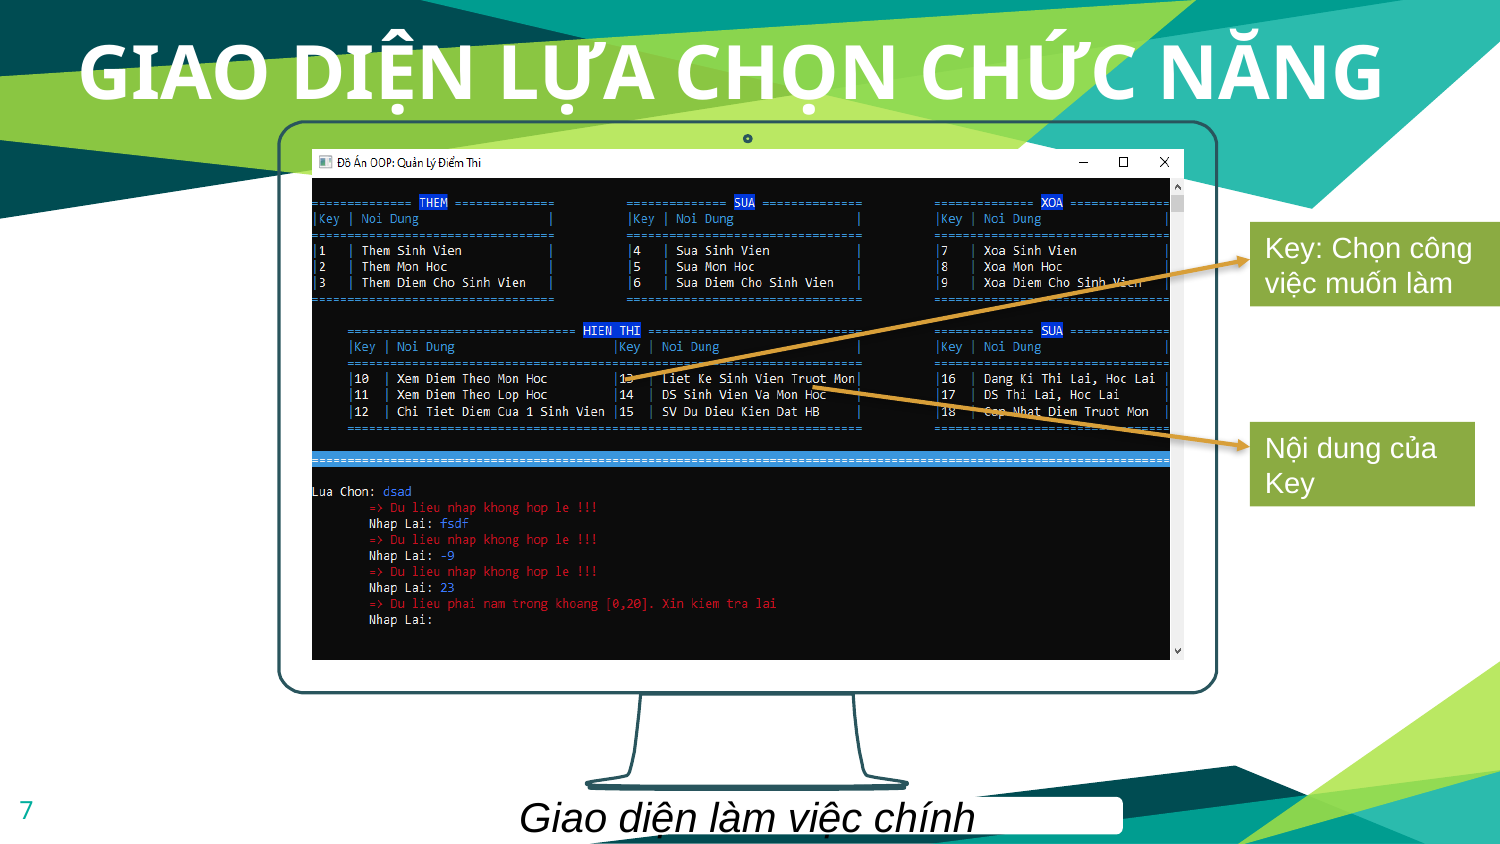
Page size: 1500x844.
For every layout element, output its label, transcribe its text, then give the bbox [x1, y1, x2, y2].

slide_number 7 [4, 779, 95, 844]
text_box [624, 259, 1251, 380]
title GIAO DIỆN LỰA CHỌN CHỨC NĂNG [62, 9, 1500, 151]
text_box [812, 386, 1251, 448]
text_box Key: Chọn công việc muốn làm [1250, 221, 1500, 307]
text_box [278, 121, 1217, 790]
text_box Nội dung của Key [1249, 421, 1475, 507]
text_box Giao diện làm việc chính [370, 799, 1125, 837]
